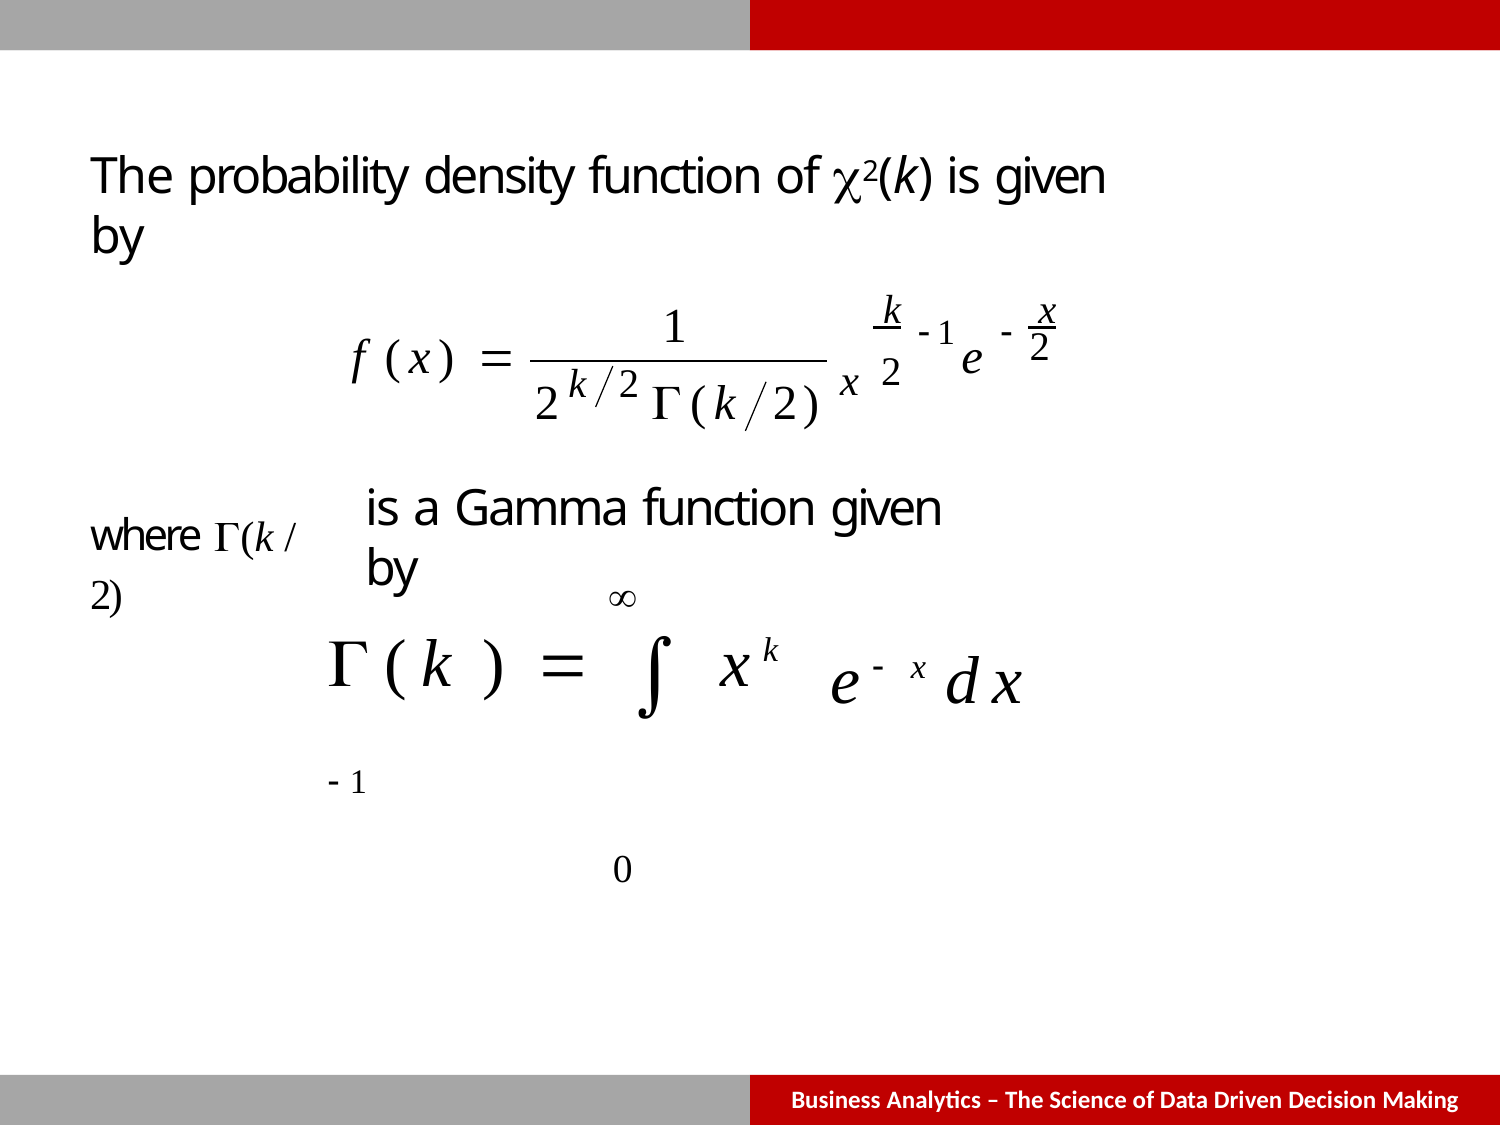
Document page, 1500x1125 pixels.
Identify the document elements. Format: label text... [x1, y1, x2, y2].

footer Business Analytics – The Science of Data Driven Decision Making [789, 1087, 1461, 1125]
text_box x 2 [833, 309, 911, 404]
text_box 2 (k 2) [532, 415, 828, 430]
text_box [530, 359, 828, 408]
text_box f (x)  [349, 321, 517, 383]
text_box e [959, 321, 993, 383]
text_box e xdx [823, 632, 1043, 717]
text_box k 2 [566, 354, 647, 358]
text_box 2 [1027, 352, 1060, 369]
text_box where (k / 2) [87, 474, 328, 618]
text_box  (k )   xk 1 0 [321, 583, 803, 891]
text_box The probability density function of 2(k) is given by [83, 138, 1126, 264]
text_box is a Gamma function given by [363, 473, 958, 596]
text_box k 1  x [864, 260, 1065, 352]
text_box 1 [660, 291, 698, 353]
